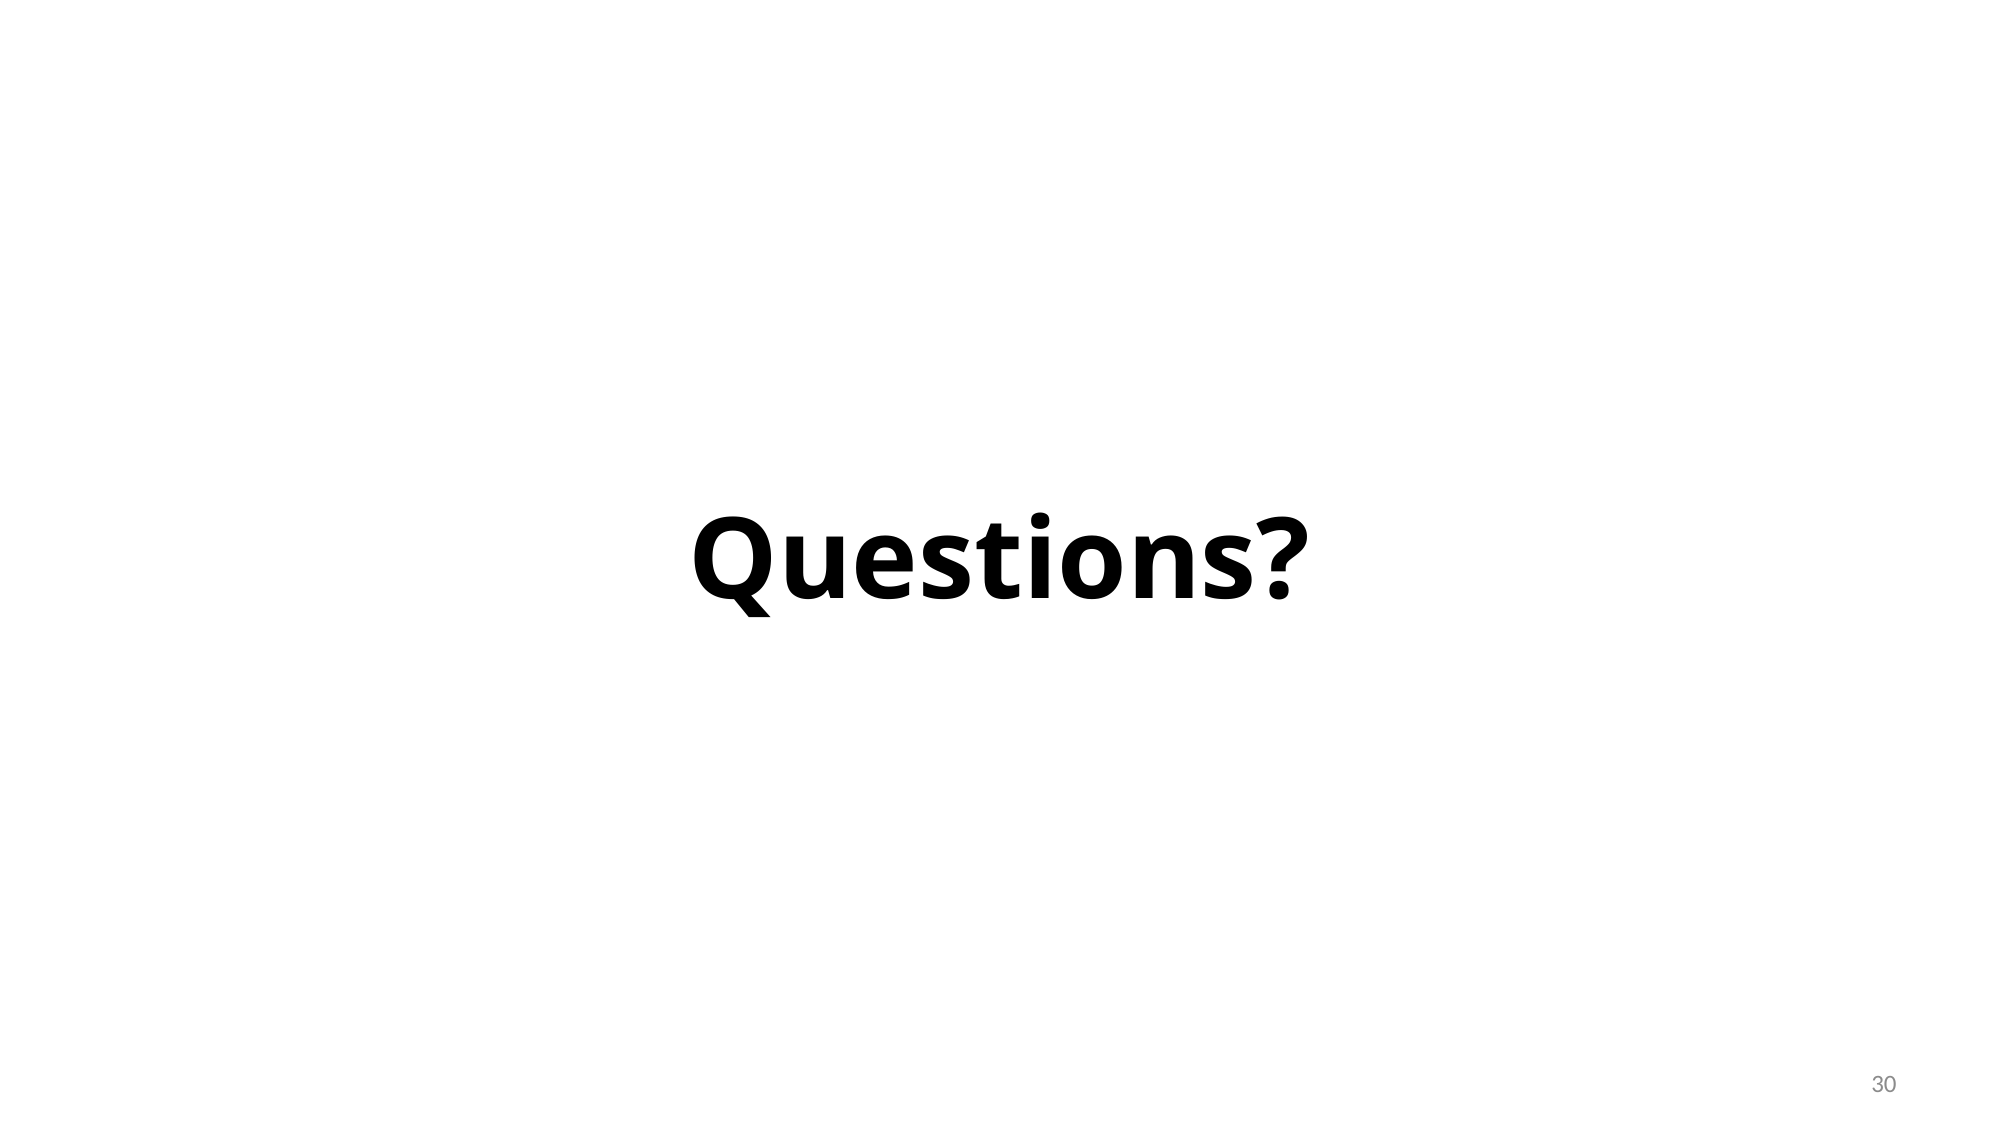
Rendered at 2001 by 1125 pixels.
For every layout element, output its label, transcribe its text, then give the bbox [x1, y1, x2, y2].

title Questions? [42, 486, 1957, 639]
